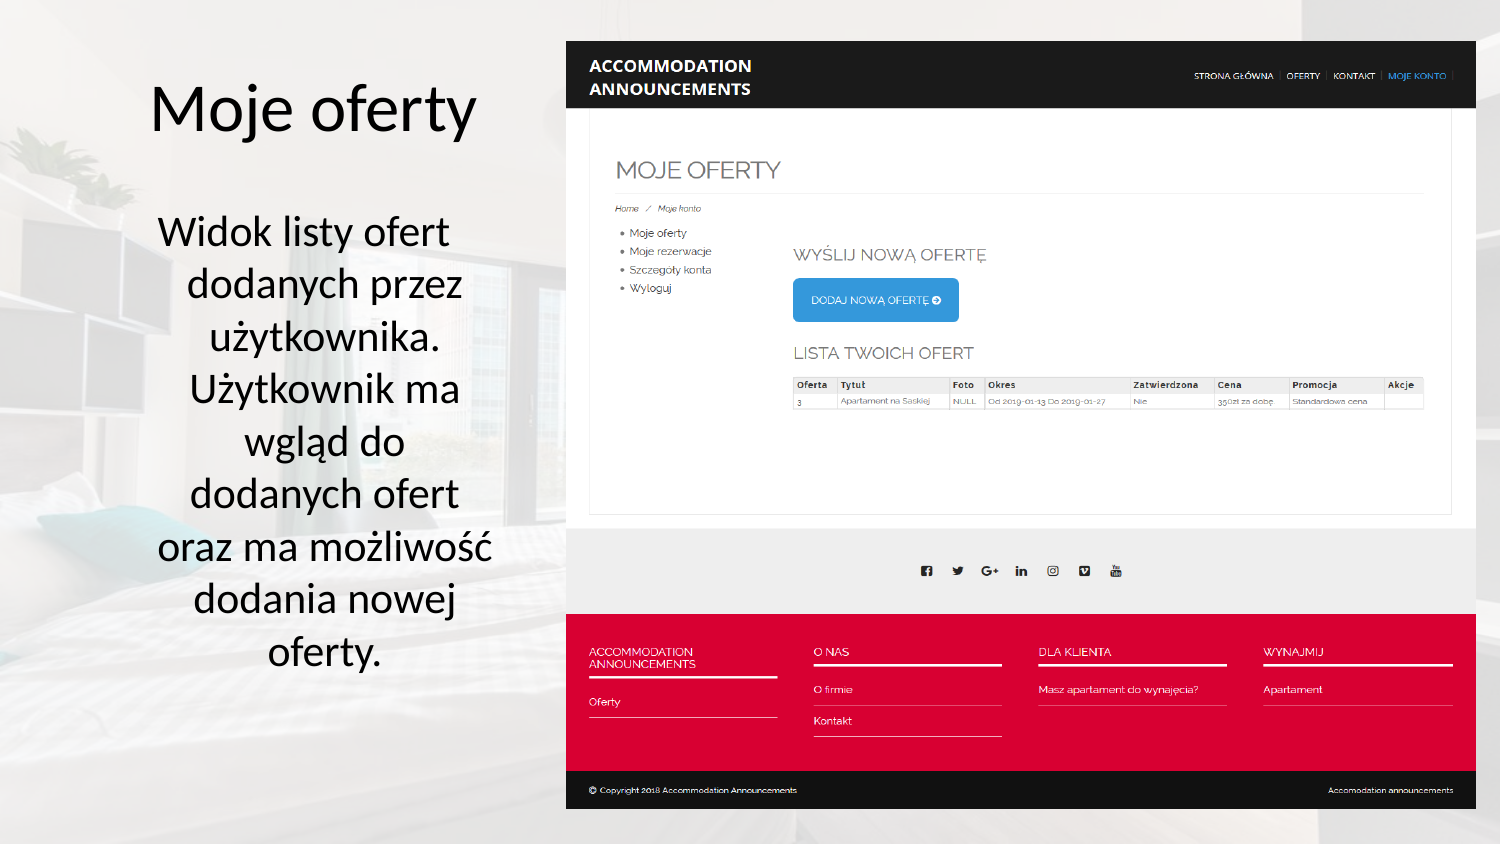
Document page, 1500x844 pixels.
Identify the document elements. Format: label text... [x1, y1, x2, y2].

title Moje oferty [75, 33, 553, 175]
picture [566, 41, 1477, 809]
list Widok listy ofert dodanych przez użytkownika. Użytkownik ma wgląd do dodanych ofert oraz ma możliwość dodania nowej oferty. [99, 196, 508, 754]
